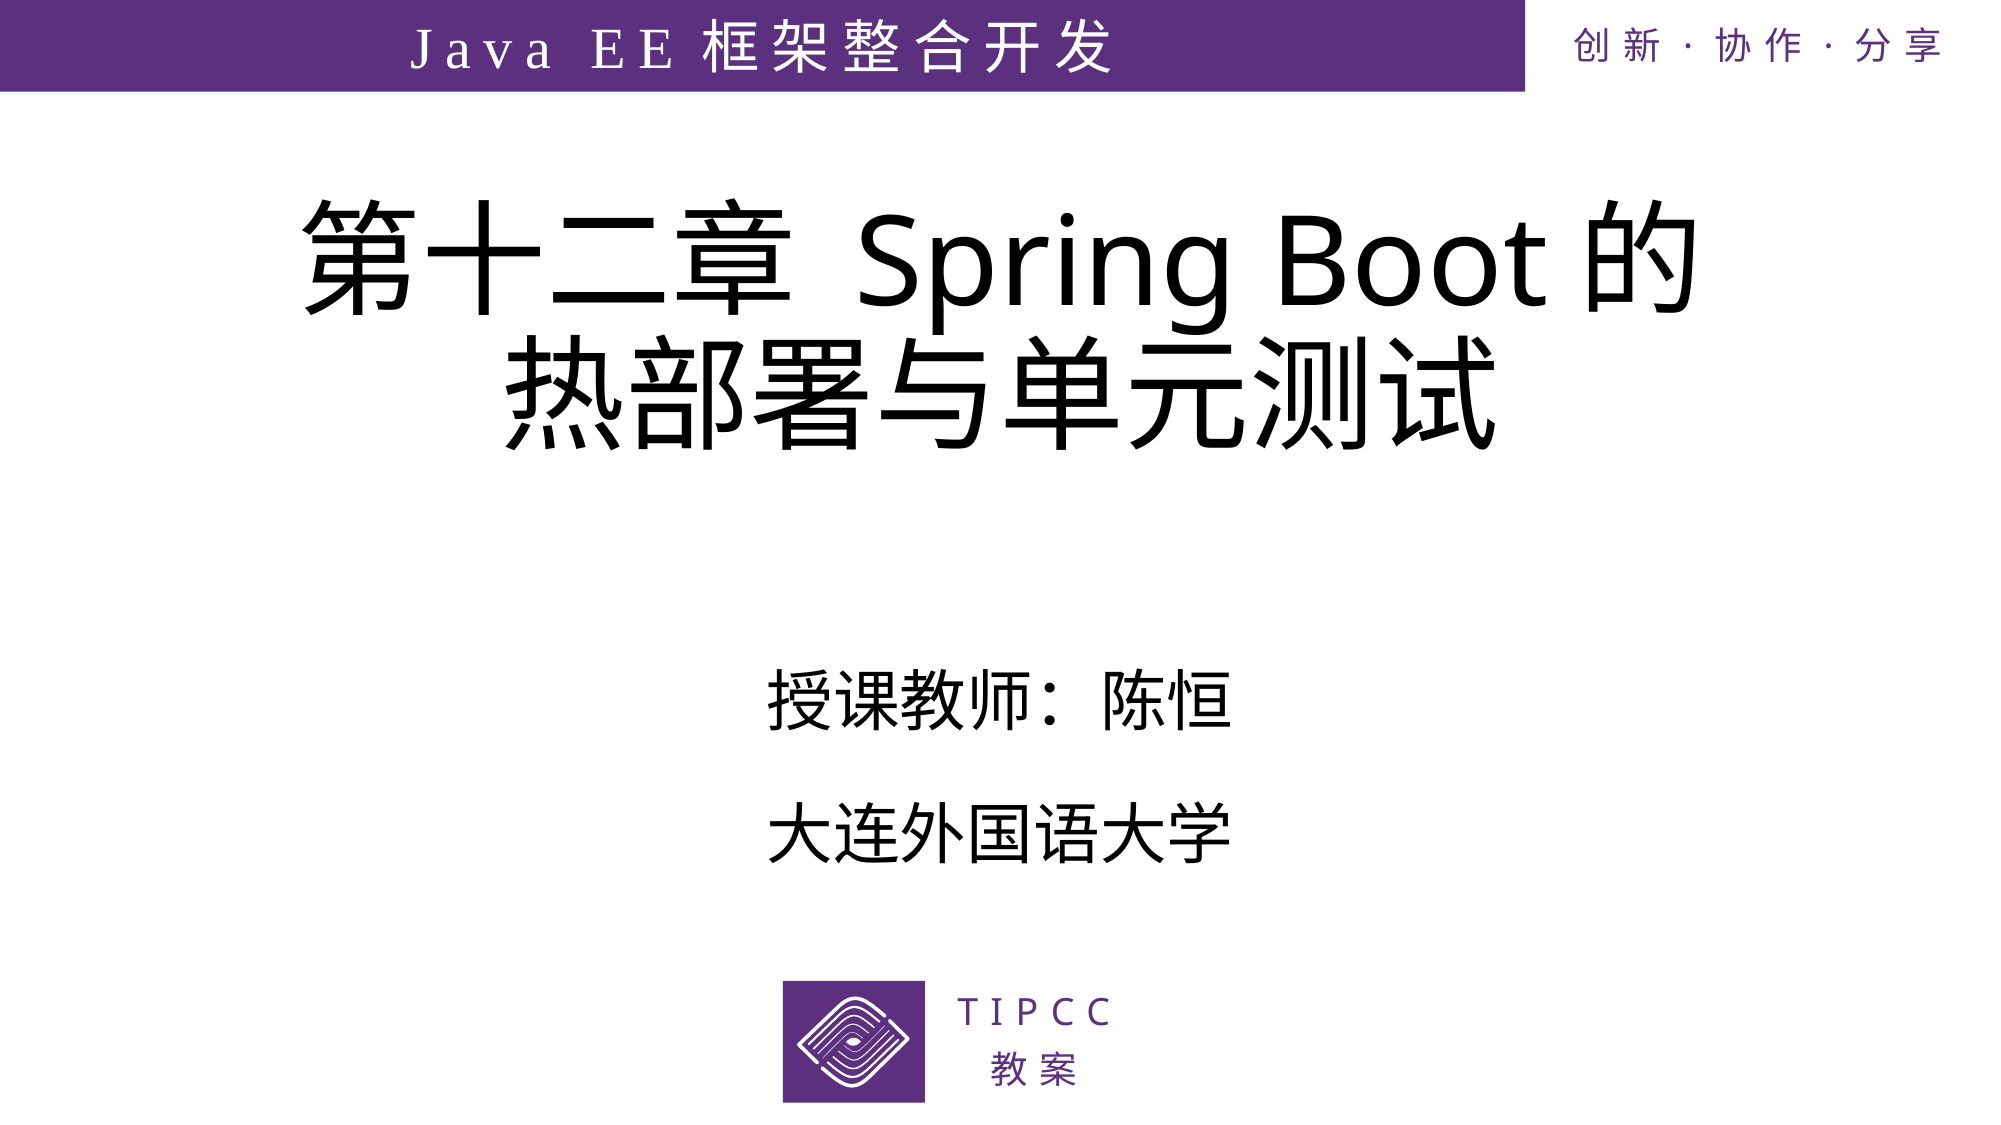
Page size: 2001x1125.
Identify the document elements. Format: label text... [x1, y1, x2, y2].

subtitle 授课教师：陈恒 大连外国语大学 [249, 611, 1750, 884]
title 第十二章 Spring Boot的热部署与单元测试 [249, 146, 1750, 475]
